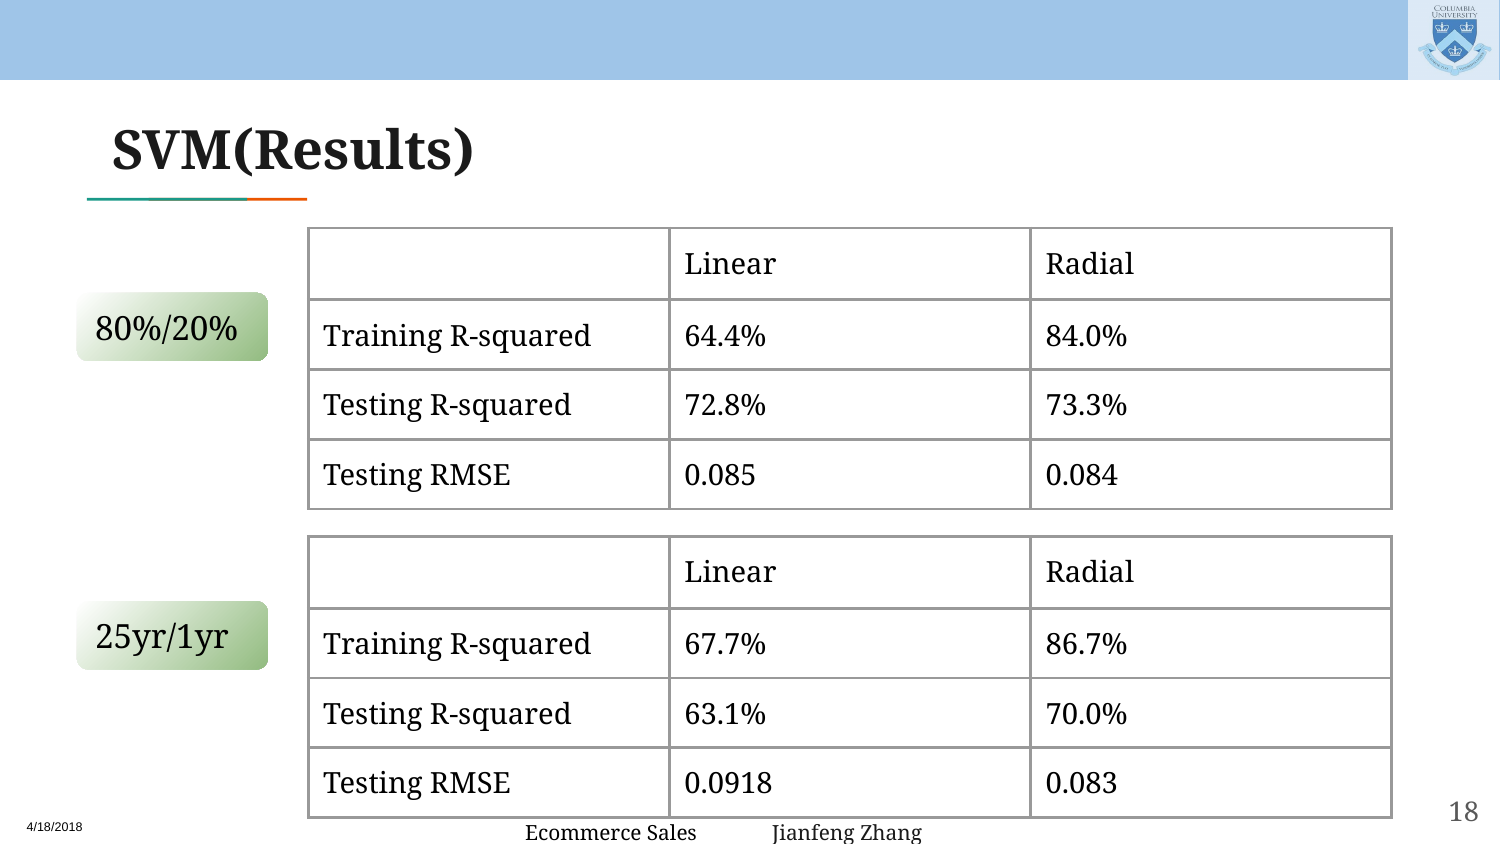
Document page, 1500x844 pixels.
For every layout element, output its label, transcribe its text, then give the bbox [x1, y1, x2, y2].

table_cell Testing R-squared [310, 679, 668, 746]
text_box 25yr/1yr [76, 601, 268, 670]
table_cell 70.0% [1032, 679, 1390, 746]
title SVM(Results) [97, 99, 1359, 188]
table_cell Testing R-squared [310, 371, 668, 438]
table_cell 0.084 [1032, 441, 1390, 508]
table_cell 63.1% [671, 679, 1029, 746]
table_header [310, 538, 668, 607]
table_header Linear [671, 229, 1029, 298]
table_cell 67.7% [671, 610, 1029, 677]
table_cell 0.083 [1032, 749, 1390, 816]
table_cell Training R-squared [310, 301, 668, 368]
table_header [310, 229, 668, 298]
table_header Radial [1032, 538, 1390, 607]
table_cell 0.085 [671, 441, 1029, 508]
slide_number ‹#› [1403, 779, 1494, 844]
table_cell 73.3% [1032, 371, 1390, 438]
table_cell Training R-squared [310, 610, 668, 677]
table_cell 0.0918 [671, 749, 1029, 816]
table_cell Testing RMSE [310, 749, 668, 816]
table_cell 86.7% [1032, 610, 1390, 677]
table_cell 84.0% [1032, 301, 1390, 368]
table_cell 64.4% [671, 301, 1029, 368]
table_header Radial [1032, 229, 1390, 298]
table_cell 72.8% [671, 371, 1029, 438]
table_cell Testing RMSE [310, 441, 668, 508]
title Jianfeng Zhang [756, 819, 1061, 840]
table_header Linear [671, 538, 1029, 607]
text_box 80%/20% [76, 292, 268, 361]
